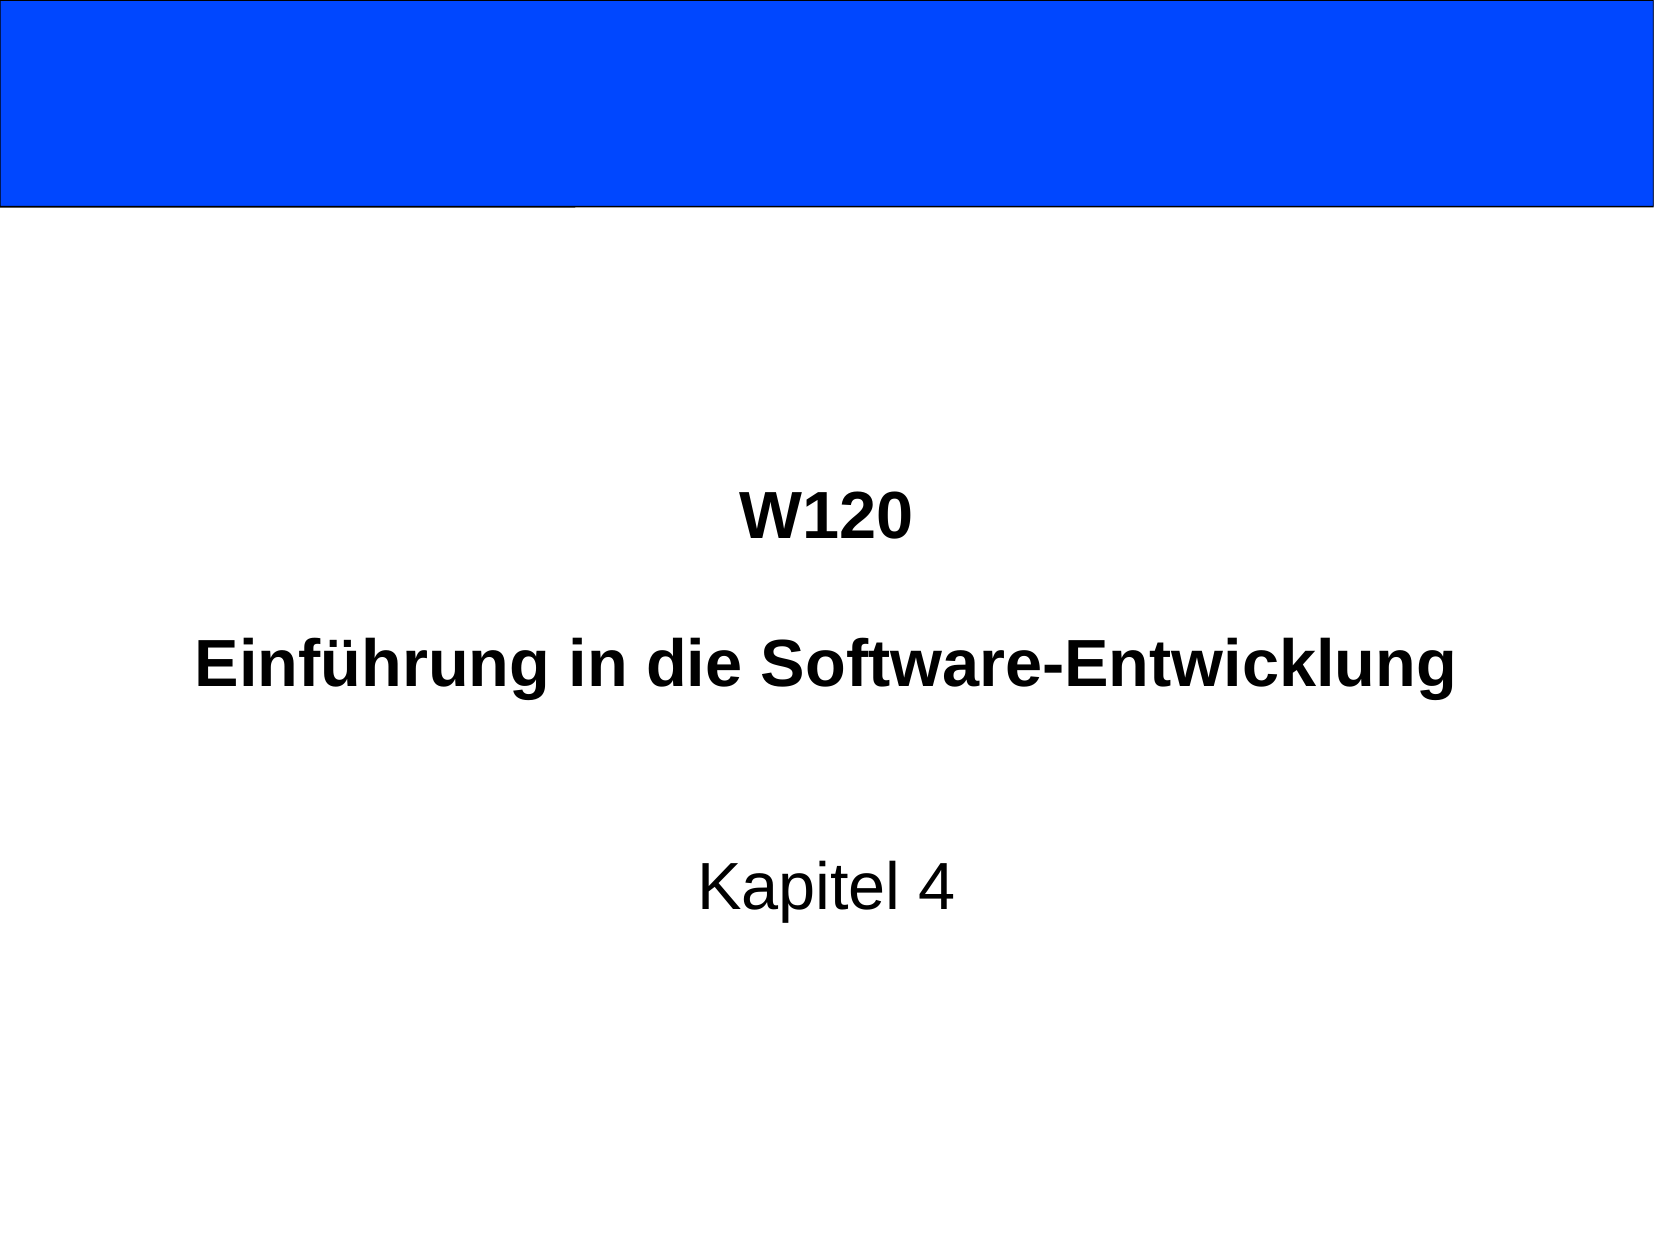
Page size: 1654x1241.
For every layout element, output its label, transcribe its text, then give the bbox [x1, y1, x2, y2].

text_box [0, 0, 1654, 207]
subtitle W120 Einführung in die Software-Entwicklung Kapitel 4 [82, 289, 1571, 1109]
title [82, 49, 1571, 257]
